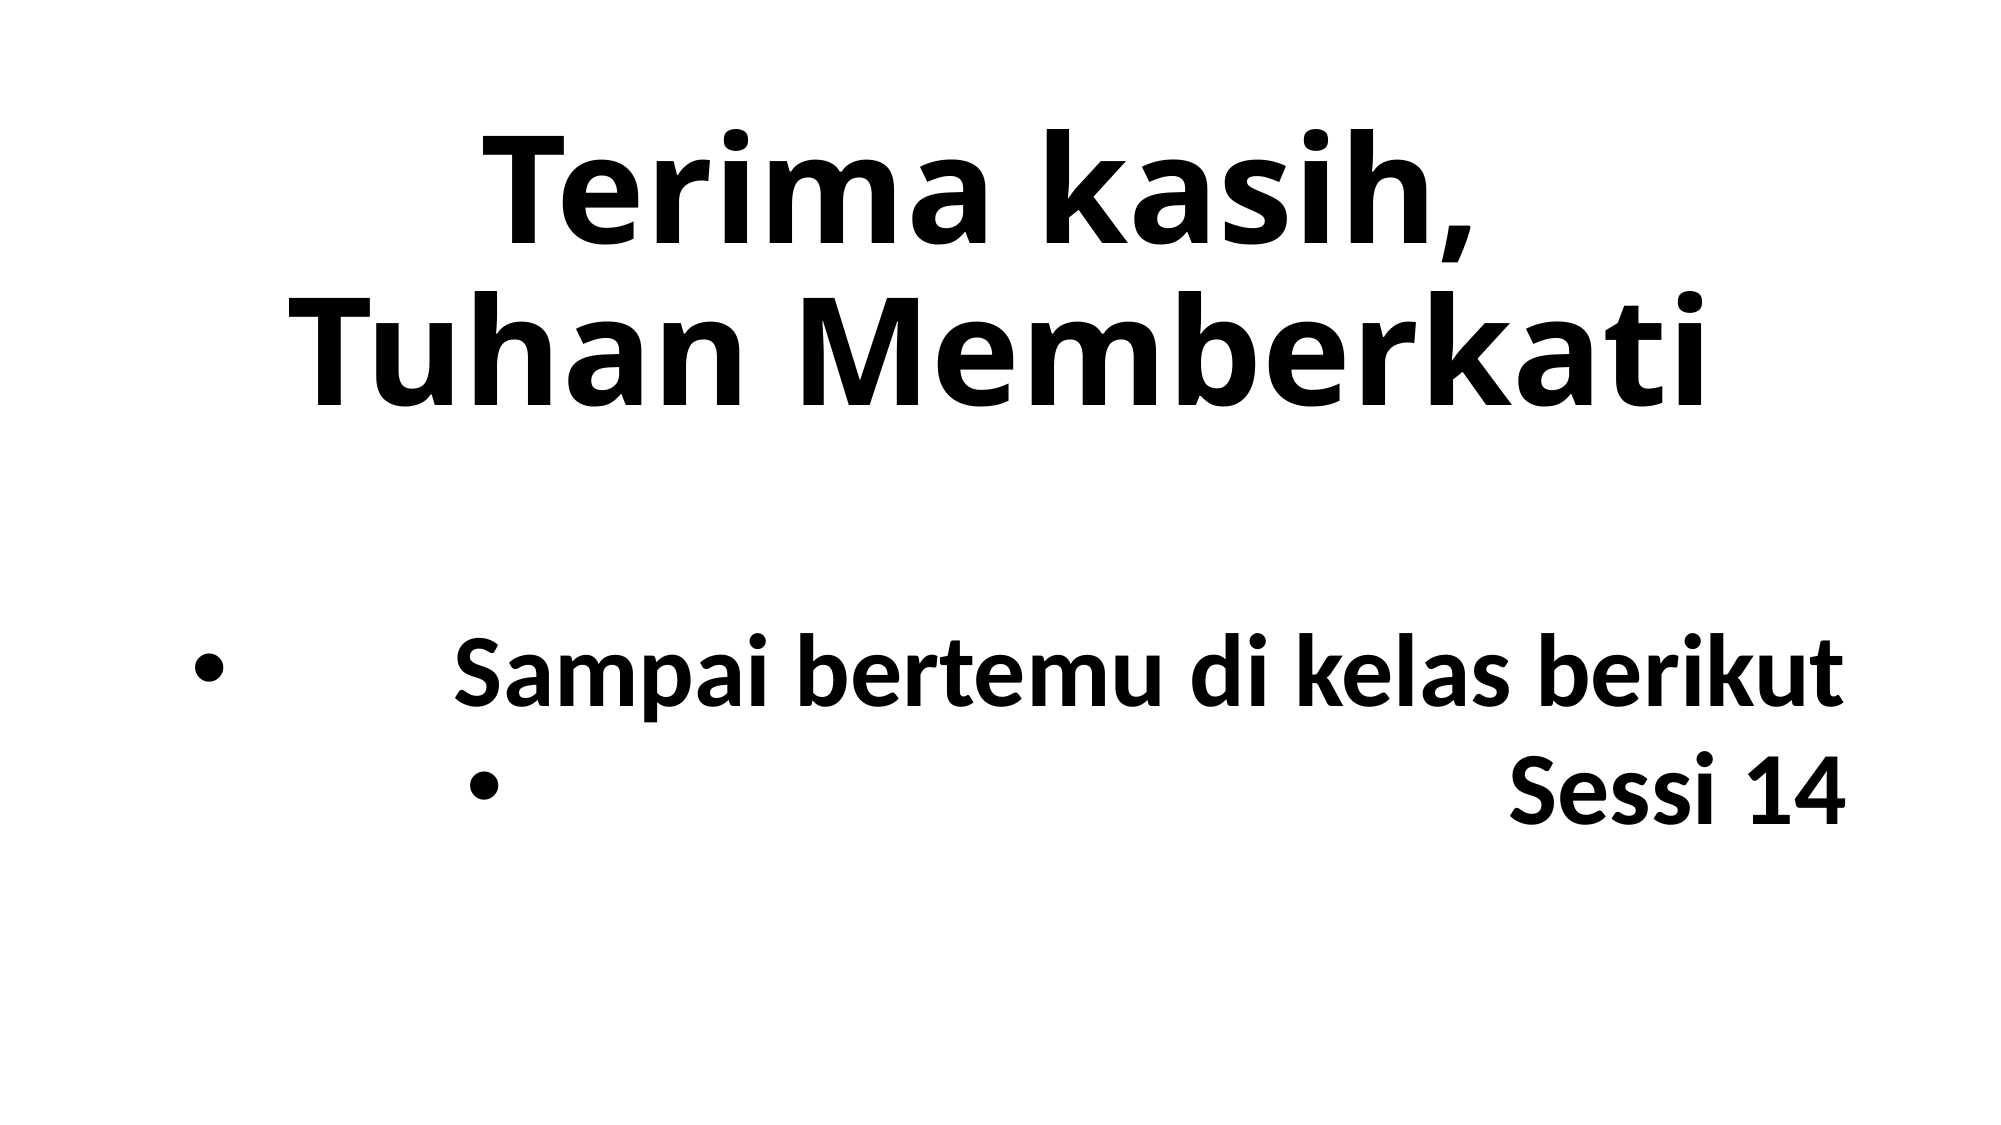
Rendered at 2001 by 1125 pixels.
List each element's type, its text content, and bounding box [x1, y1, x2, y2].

title Terima kasih, Tuhan Memberkati [137, 59, 1863, 492]
list Sampai bertemu di kelas berikut Sessi 14 [137, 564, 1863, 874]
